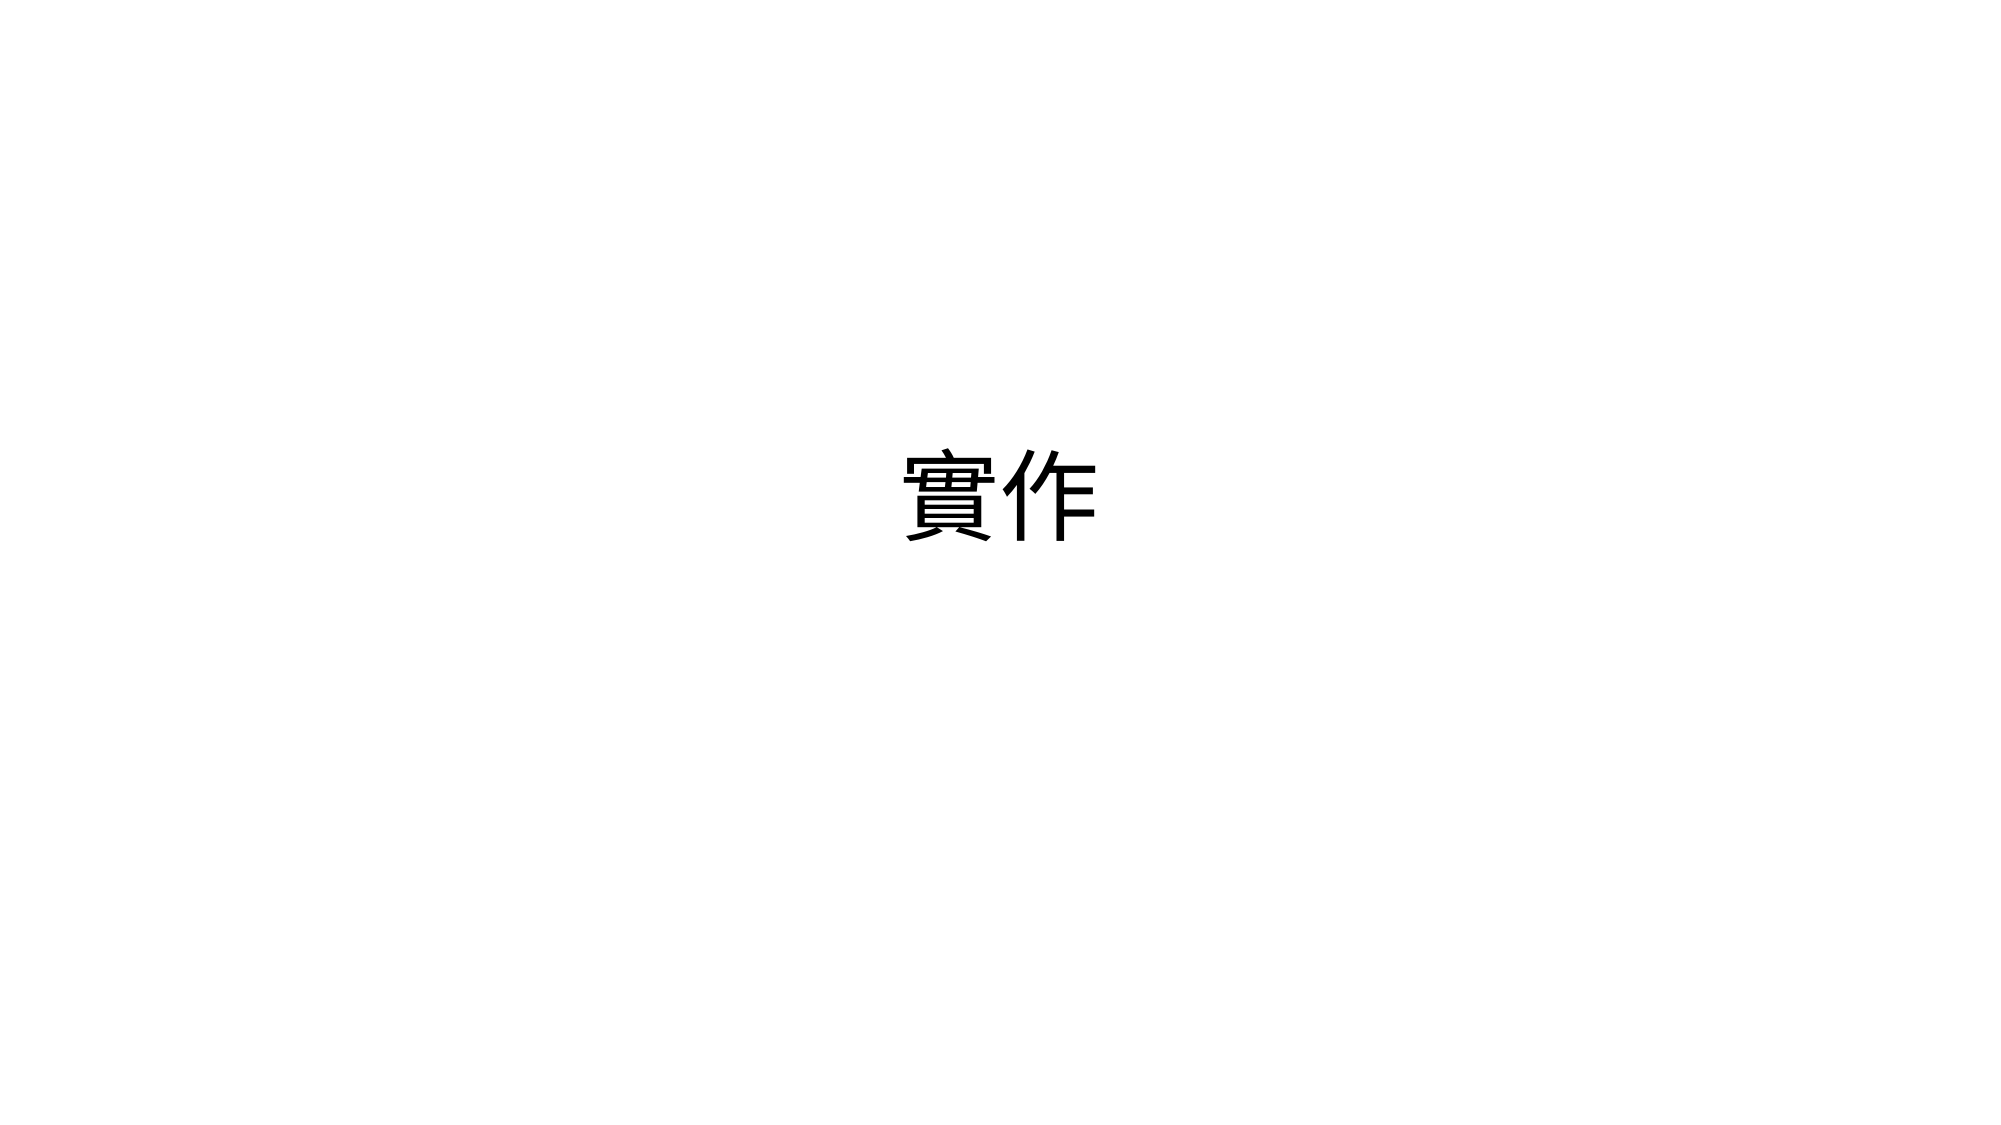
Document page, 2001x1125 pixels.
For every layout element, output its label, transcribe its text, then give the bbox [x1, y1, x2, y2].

text_box 實作 [885, 426, 1115, 561]
